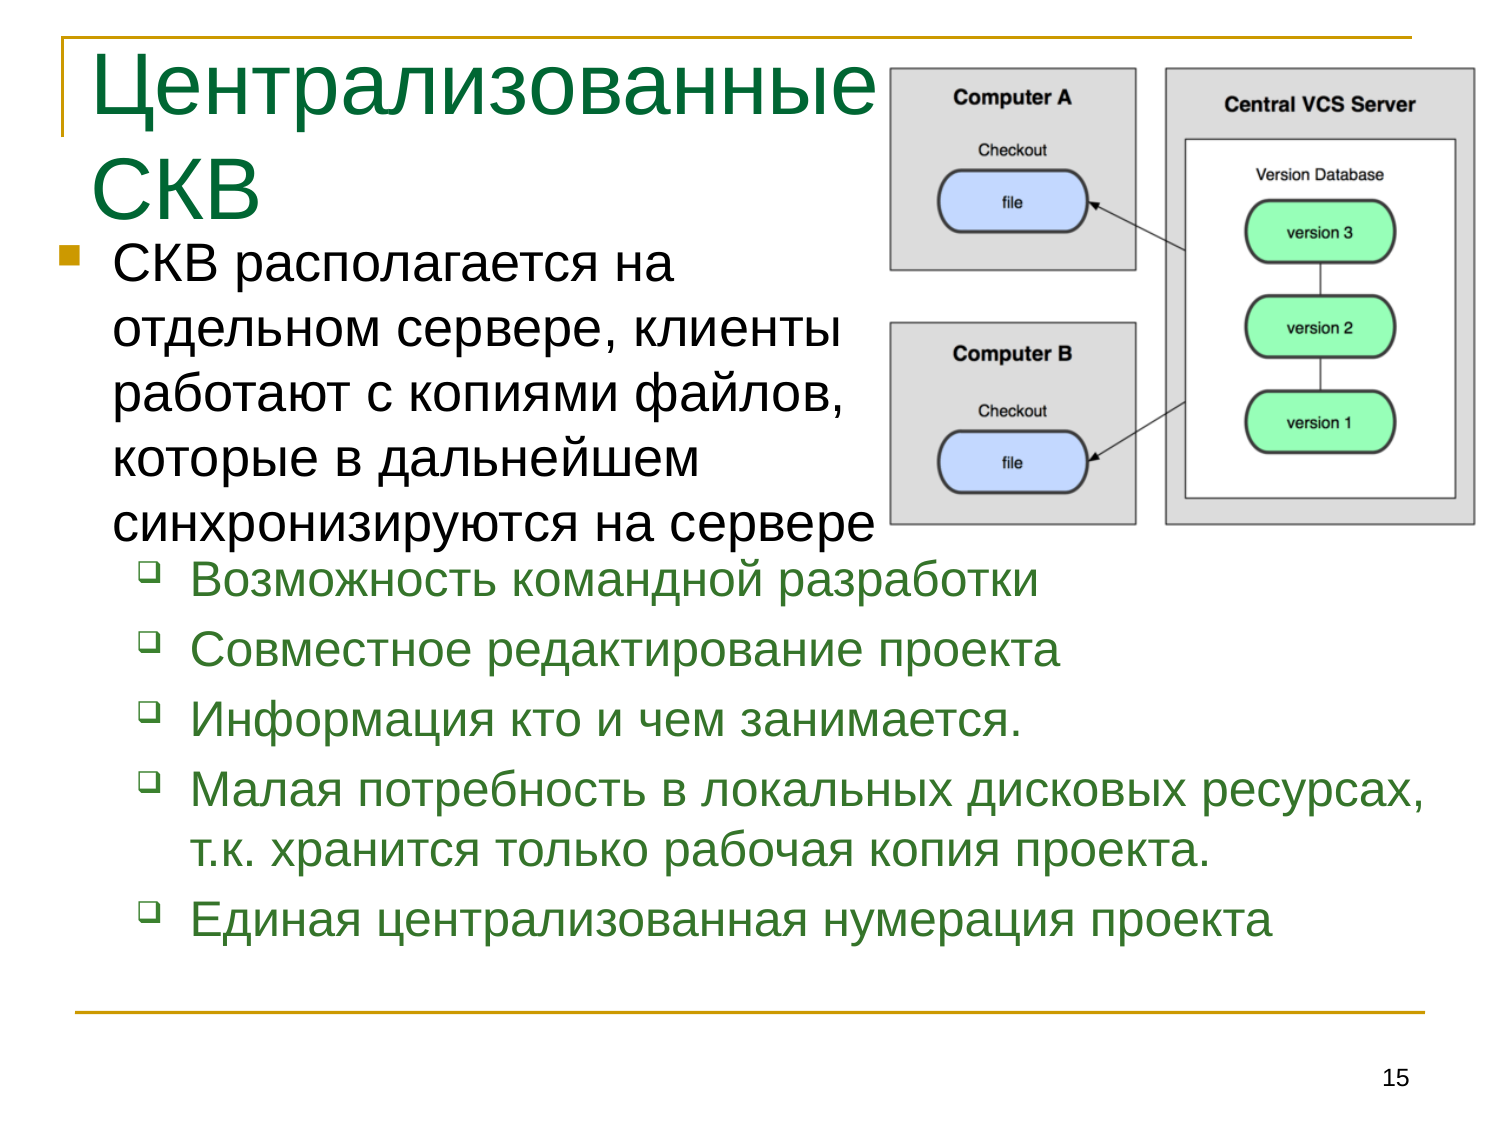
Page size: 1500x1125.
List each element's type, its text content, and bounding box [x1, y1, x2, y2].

list СКВ располагается на отдельном сервере, клиенты работают с копиями файлов, которые в дальнейшем синхронизируются на сервере [41, 219, 916, 551]
title Централизованные СКВ [74, 18, 1426, 207]
picture [888, 66, 1477, 528]
text_box Возможность командной разработки Совместное редактирование проекта Информация кто и чем занимается. Малая потребность в локальных дисковых ресурсах, т.к. хранится только рабочая копия проекта. Единая централизованная нумерация проекта [64, 538, 1447, 954]
slide_number 15 [1074, 1023, 1426, 1100]
